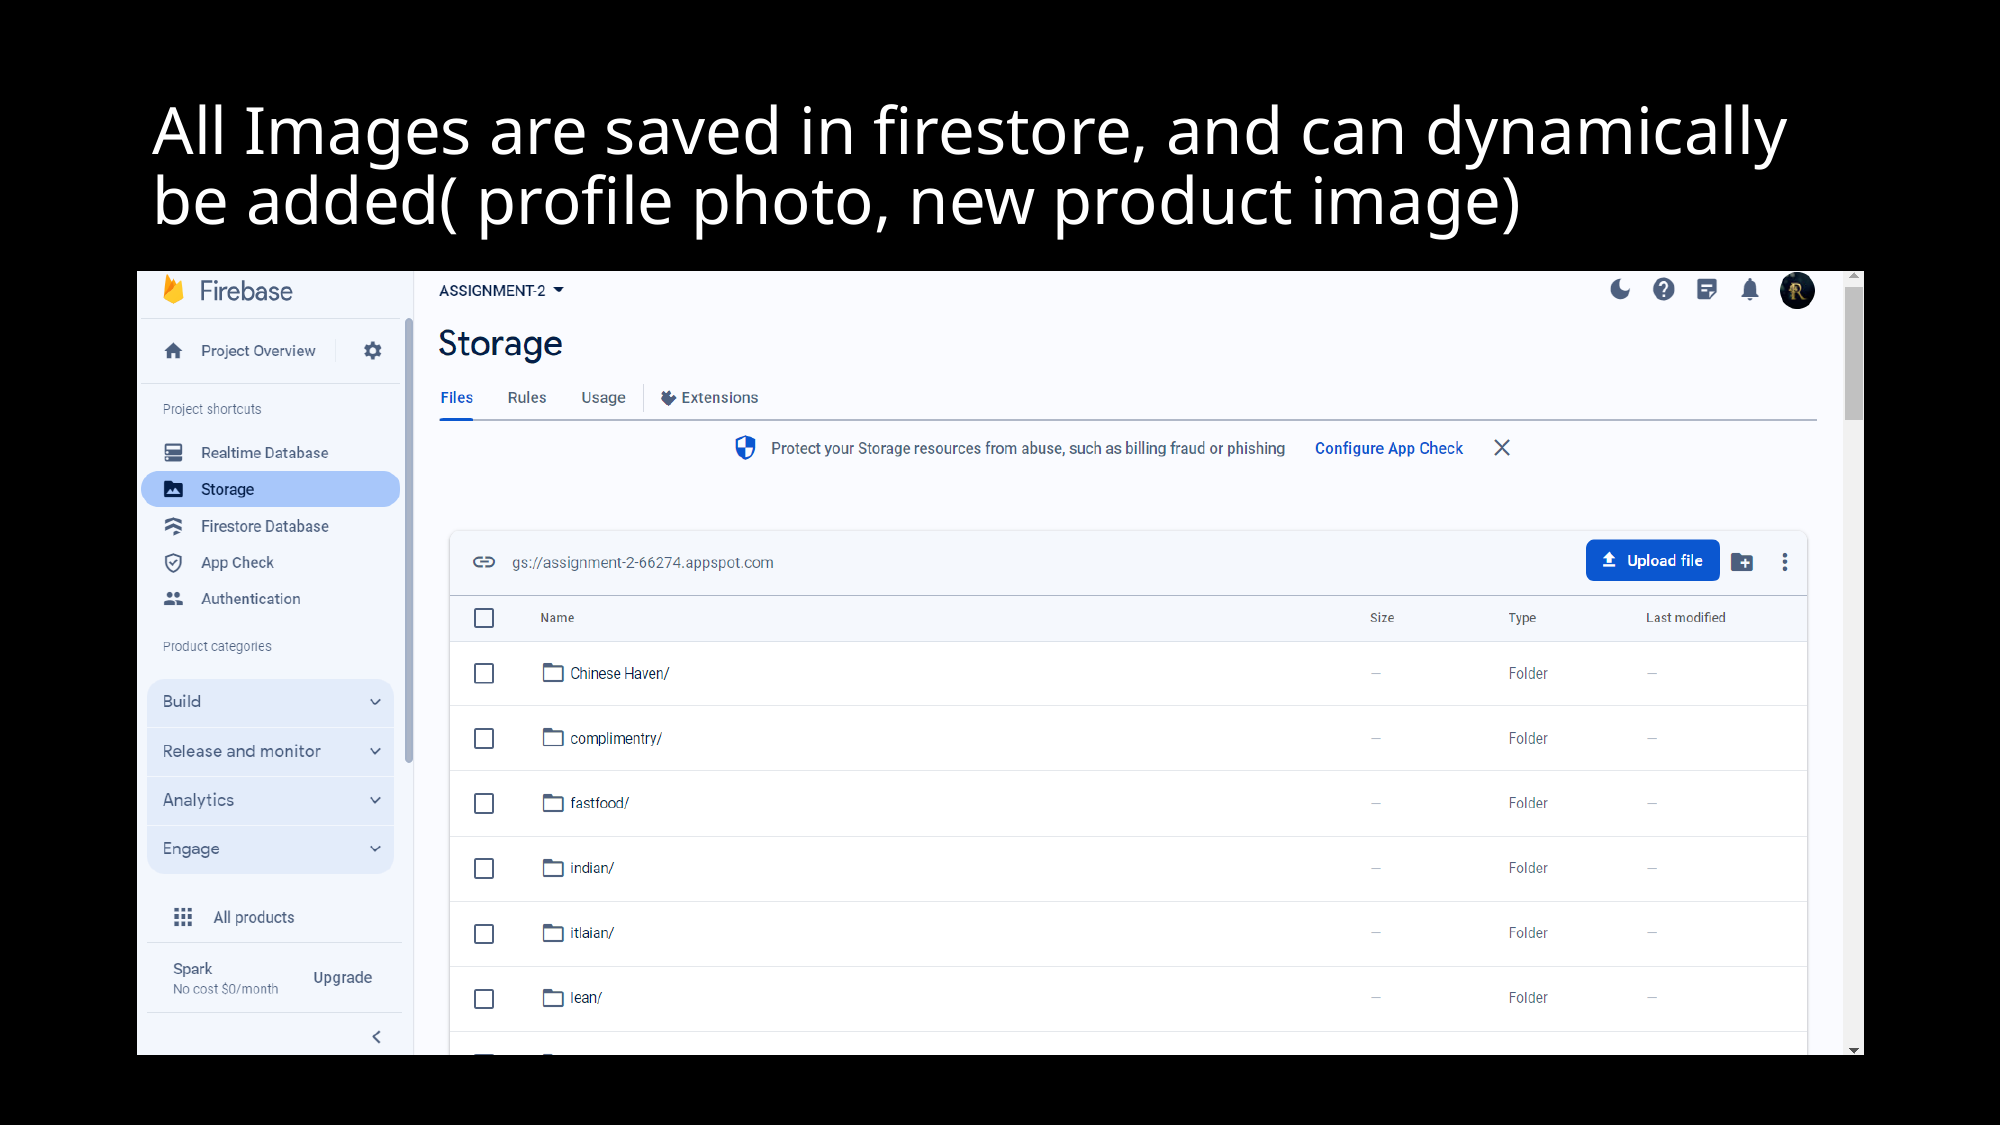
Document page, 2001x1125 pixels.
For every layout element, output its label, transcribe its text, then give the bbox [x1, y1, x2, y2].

title All Images are saved in firestore, and can dynamically be added( profile photo, new product image) [137, 59, 1863, 271]
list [137, 271, 1863, 1055]
